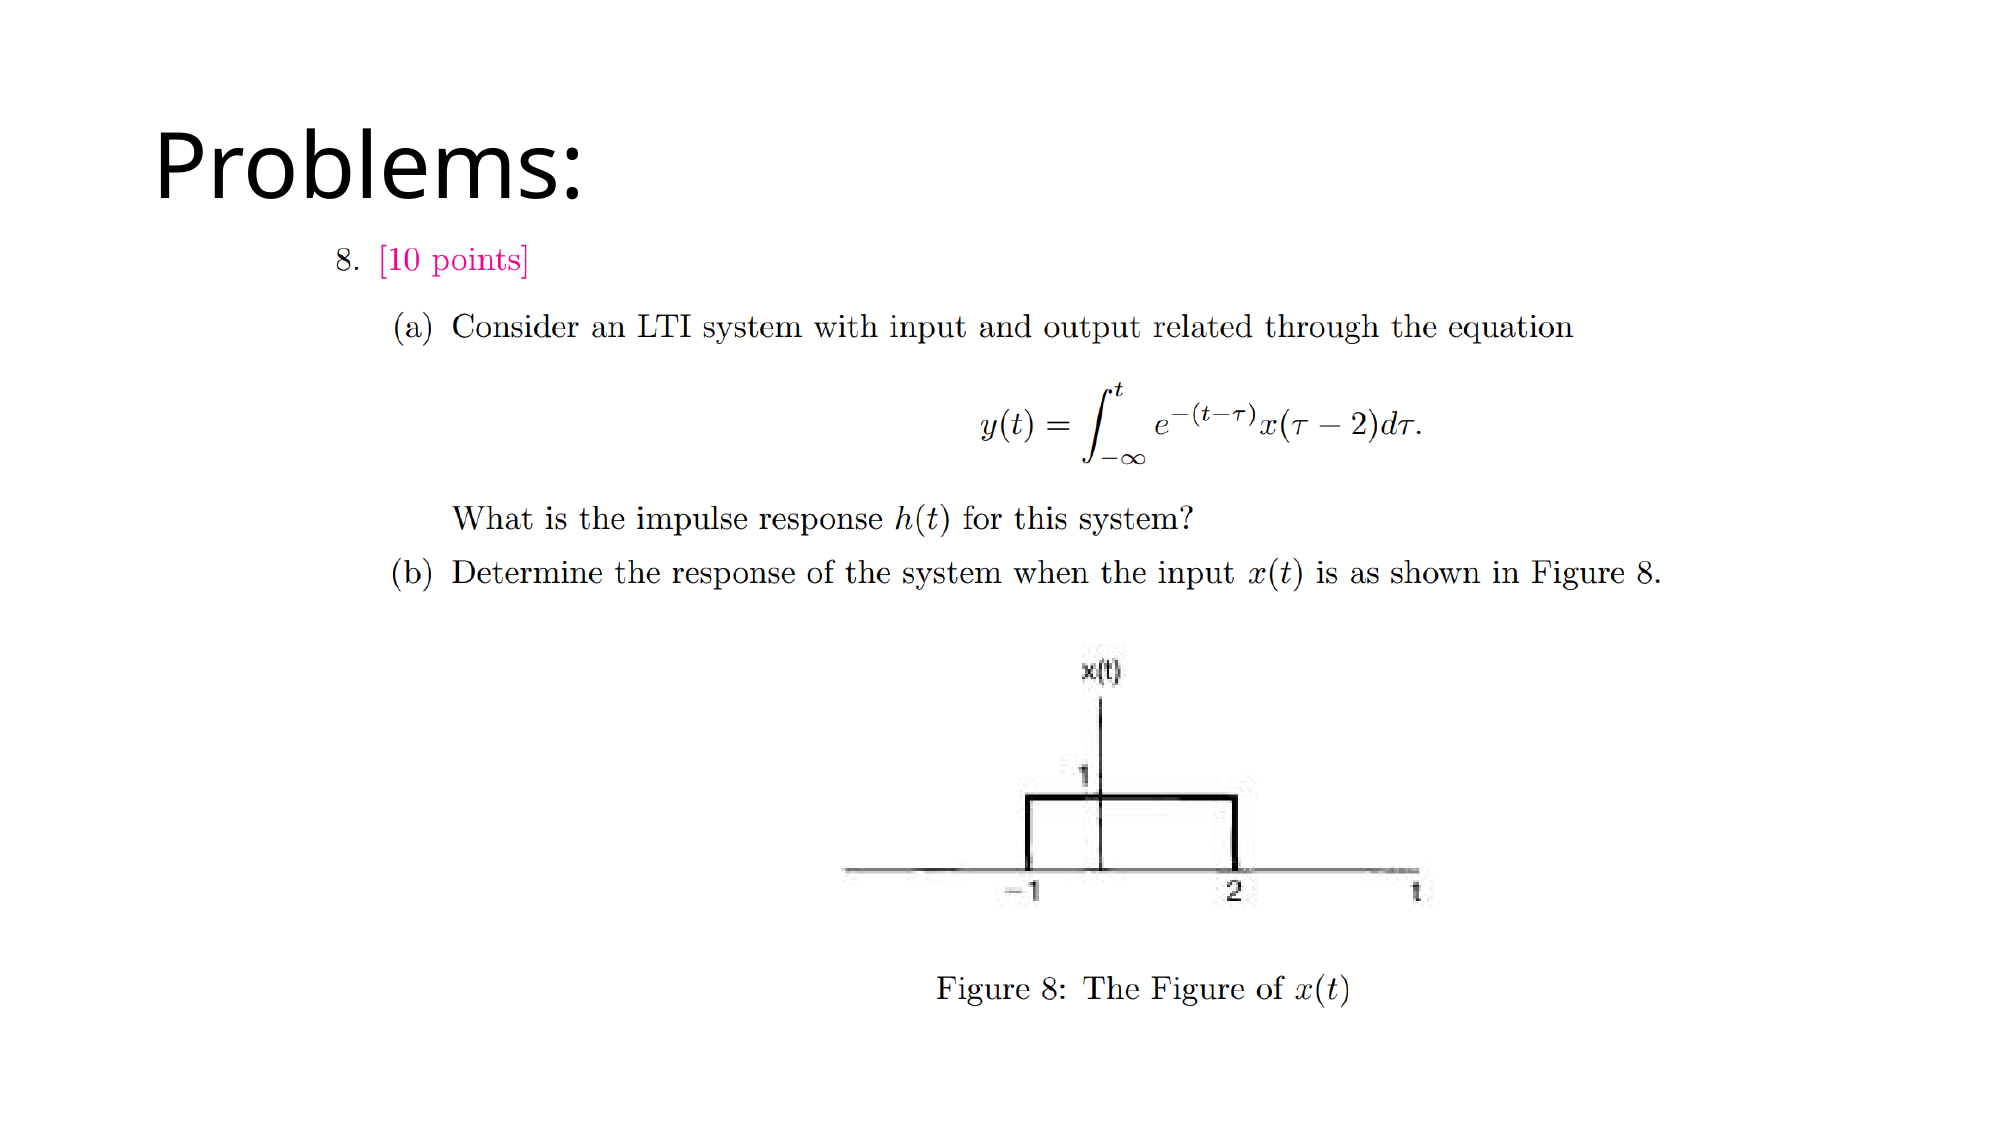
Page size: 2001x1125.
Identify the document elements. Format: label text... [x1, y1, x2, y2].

picture [282, 218, 1770, 1113]
title Problems: [137, 59, 1863, 278]
